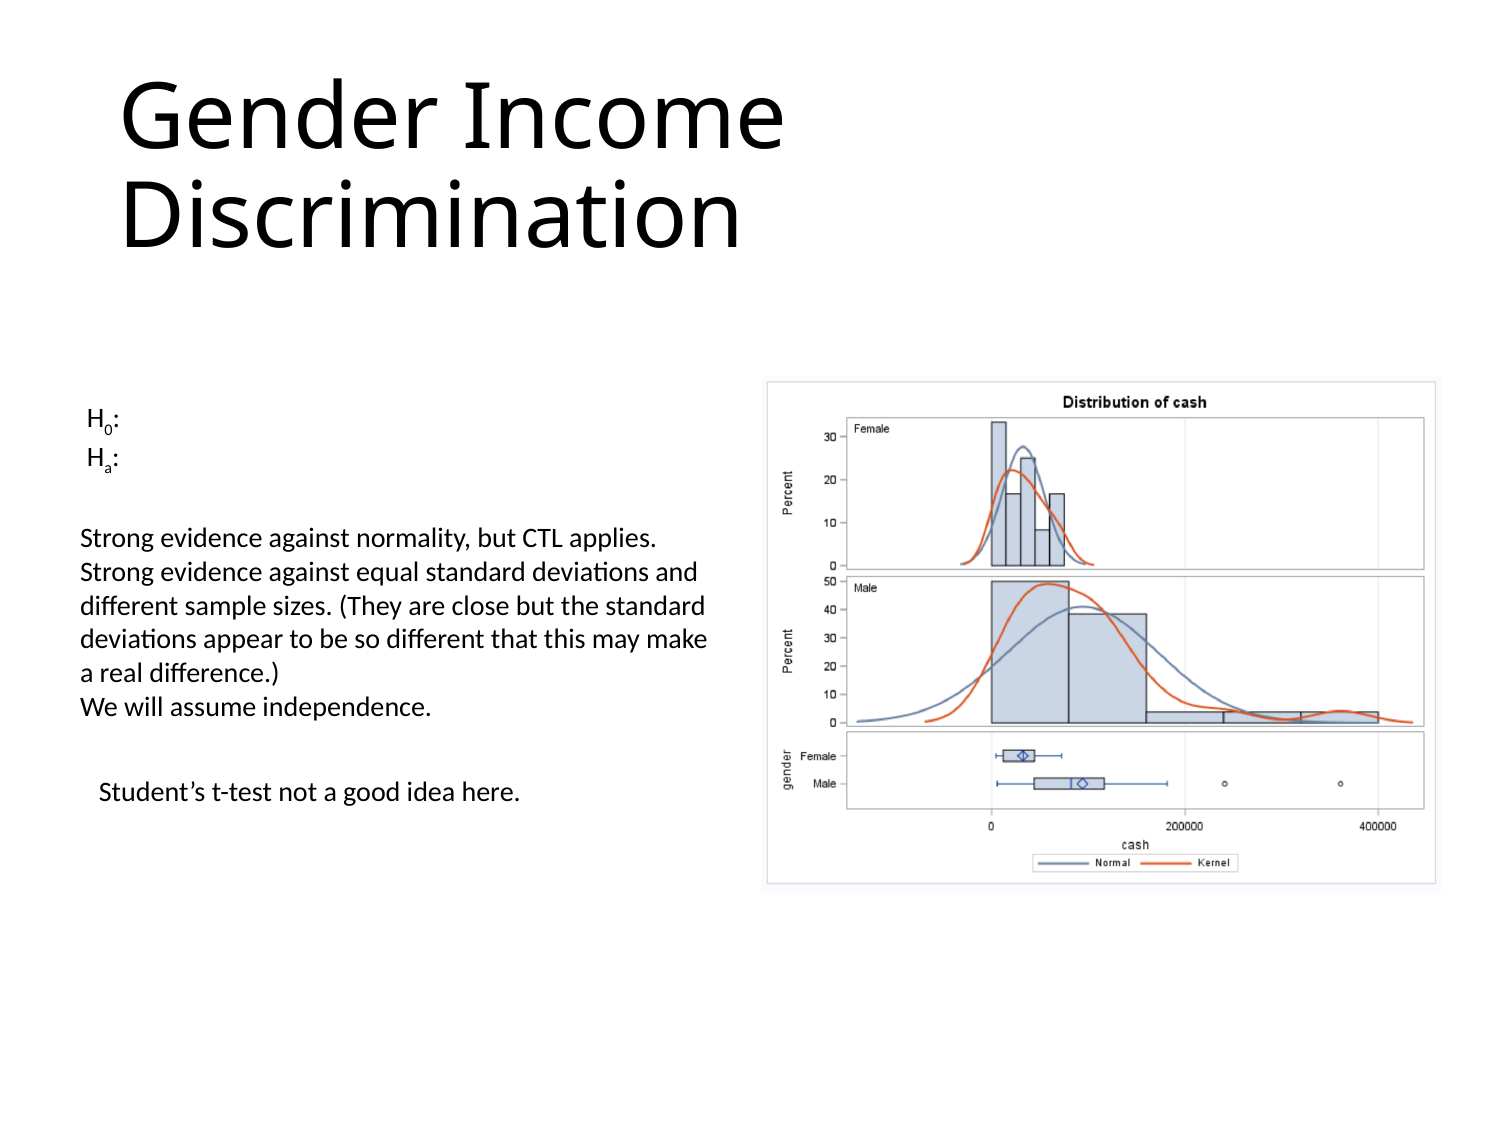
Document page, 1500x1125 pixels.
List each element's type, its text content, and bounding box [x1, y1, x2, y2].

text_box Strong evidence against normality, but CTL applies. Strong evidence against equal standard deviations and different sample sizes. (They are close but the standard deviations appear to be so different that this may make a real difference.) We will assume independence. [65, 512, 725, 730]
picture [760, 376, 1441, 893]
title Gender Income Discrimination [103, 59, 1397, 278]
text_box Student’s t-test not a good idea here. [84, 765, 667, 814]
